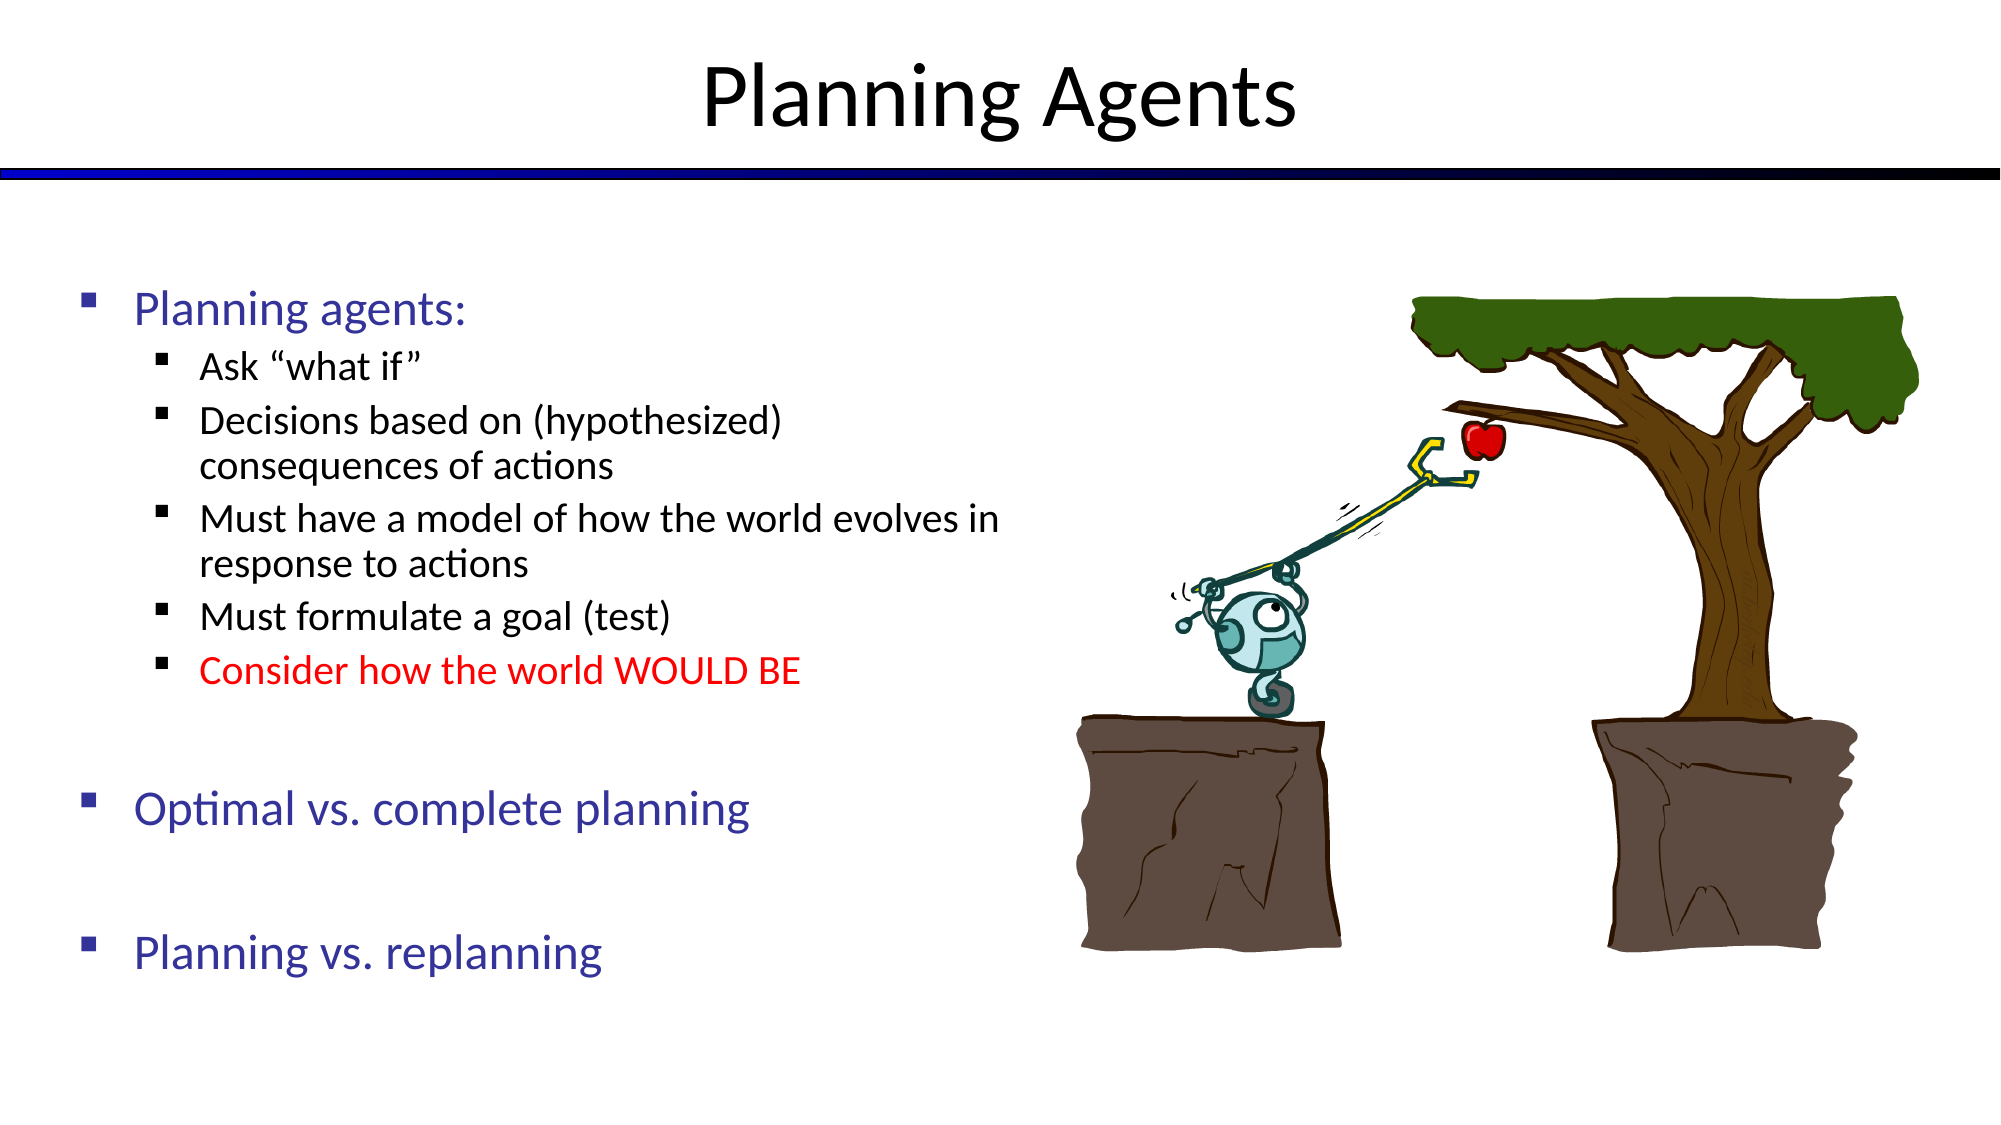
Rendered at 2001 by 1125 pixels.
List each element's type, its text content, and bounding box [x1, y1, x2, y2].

list Planning agents: Ask “what if” Decisions based on (hypothesized) consequences of actions Must have a model of how the world evolves in response to actions Must formulate a goal (test) Consider how the world WOULD BE Optimal vs. complete planning Planning vs. replanning [62, 274, 1038, 1018]
picture [1062, 286, 1927, 963]
title Planning Agents [0, 0, 2000, 184]
